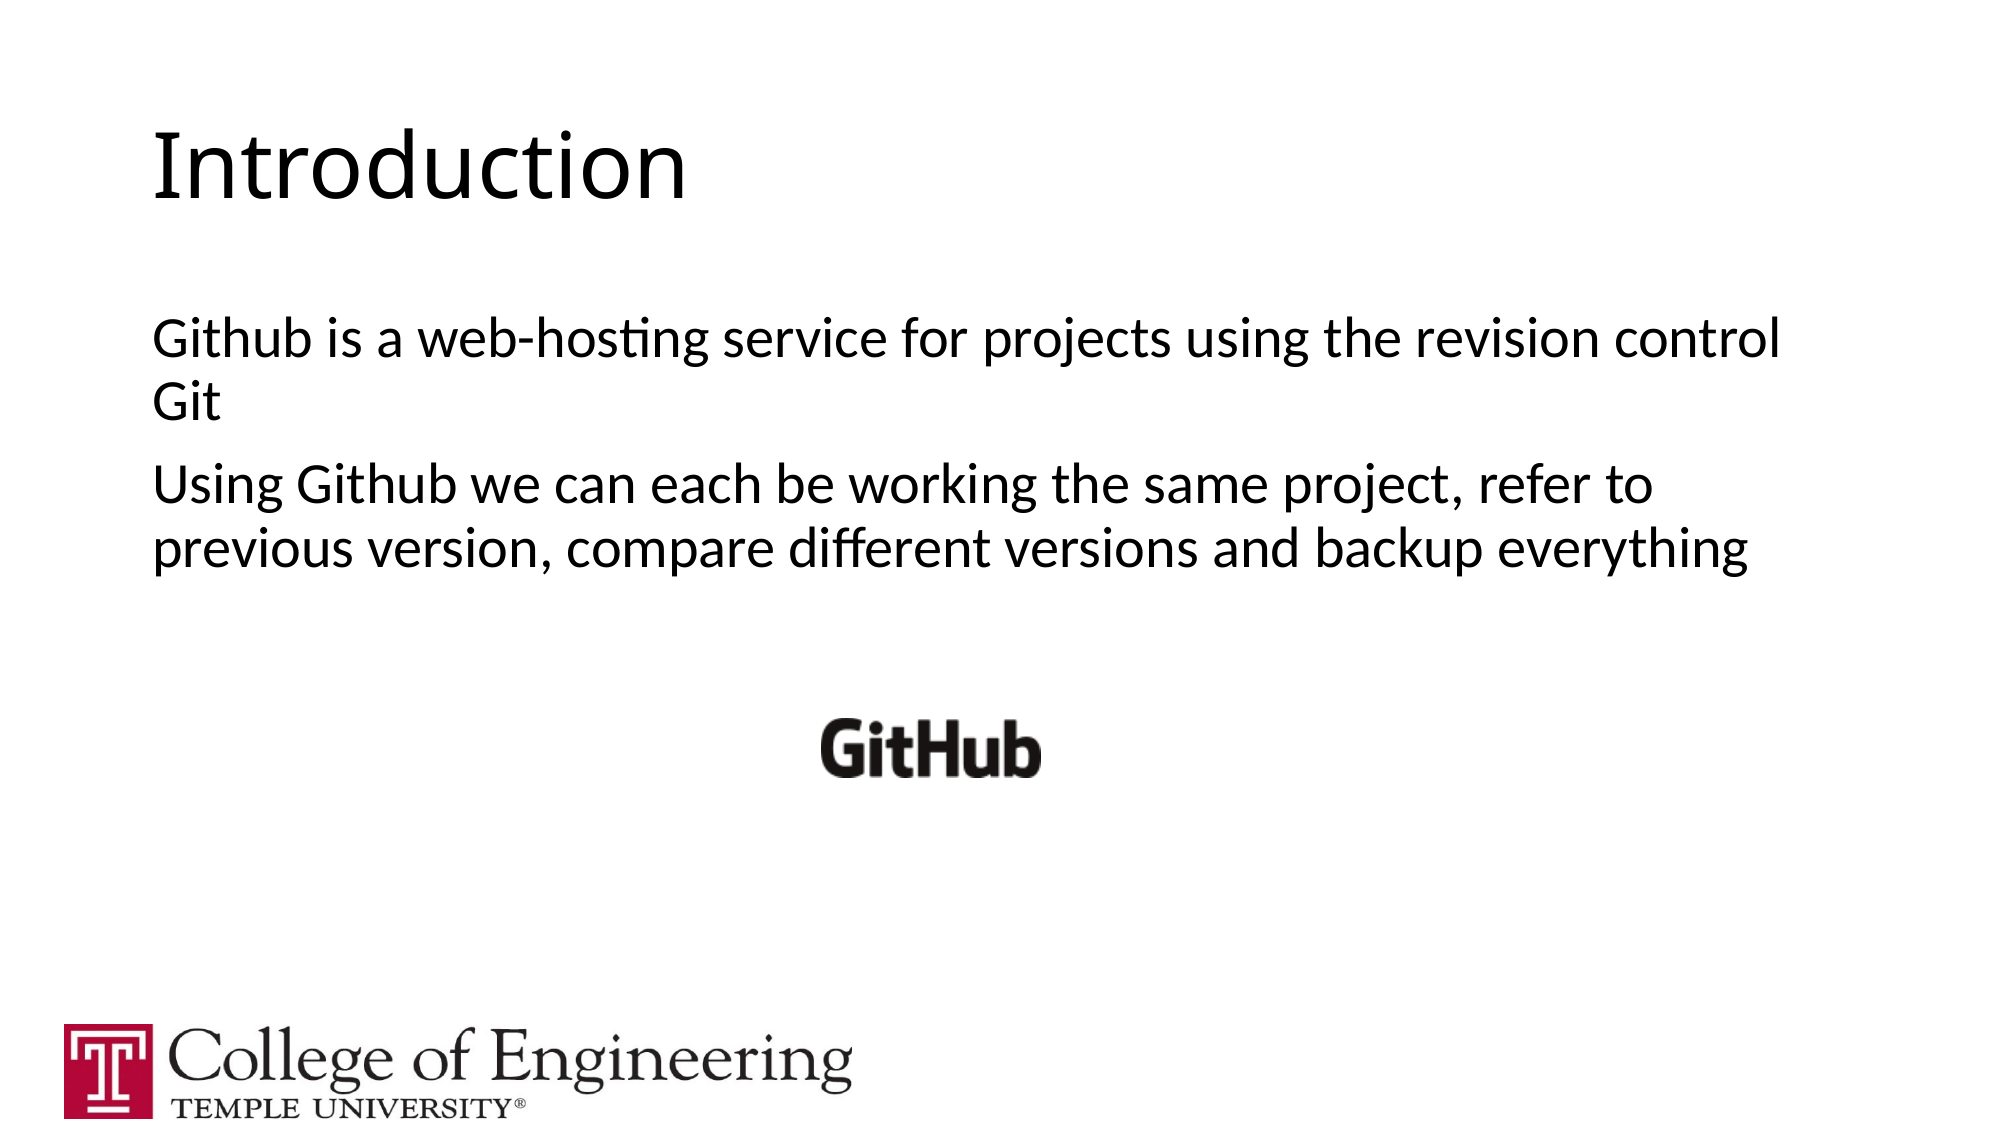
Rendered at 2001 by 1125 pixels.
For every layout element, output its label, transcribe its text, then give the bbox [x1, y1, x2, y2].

picture [64, 1024, 852, 1119]
picture [821, 718, 1041, 778]
title Introduction [137, 59, 1863, 278]
list Github is a web-hosting service for projects using the revision control Git Using Github we can each be working the same project, refer to previous version, compare different versions and backup everything [137, 299, 1863, 1014]
